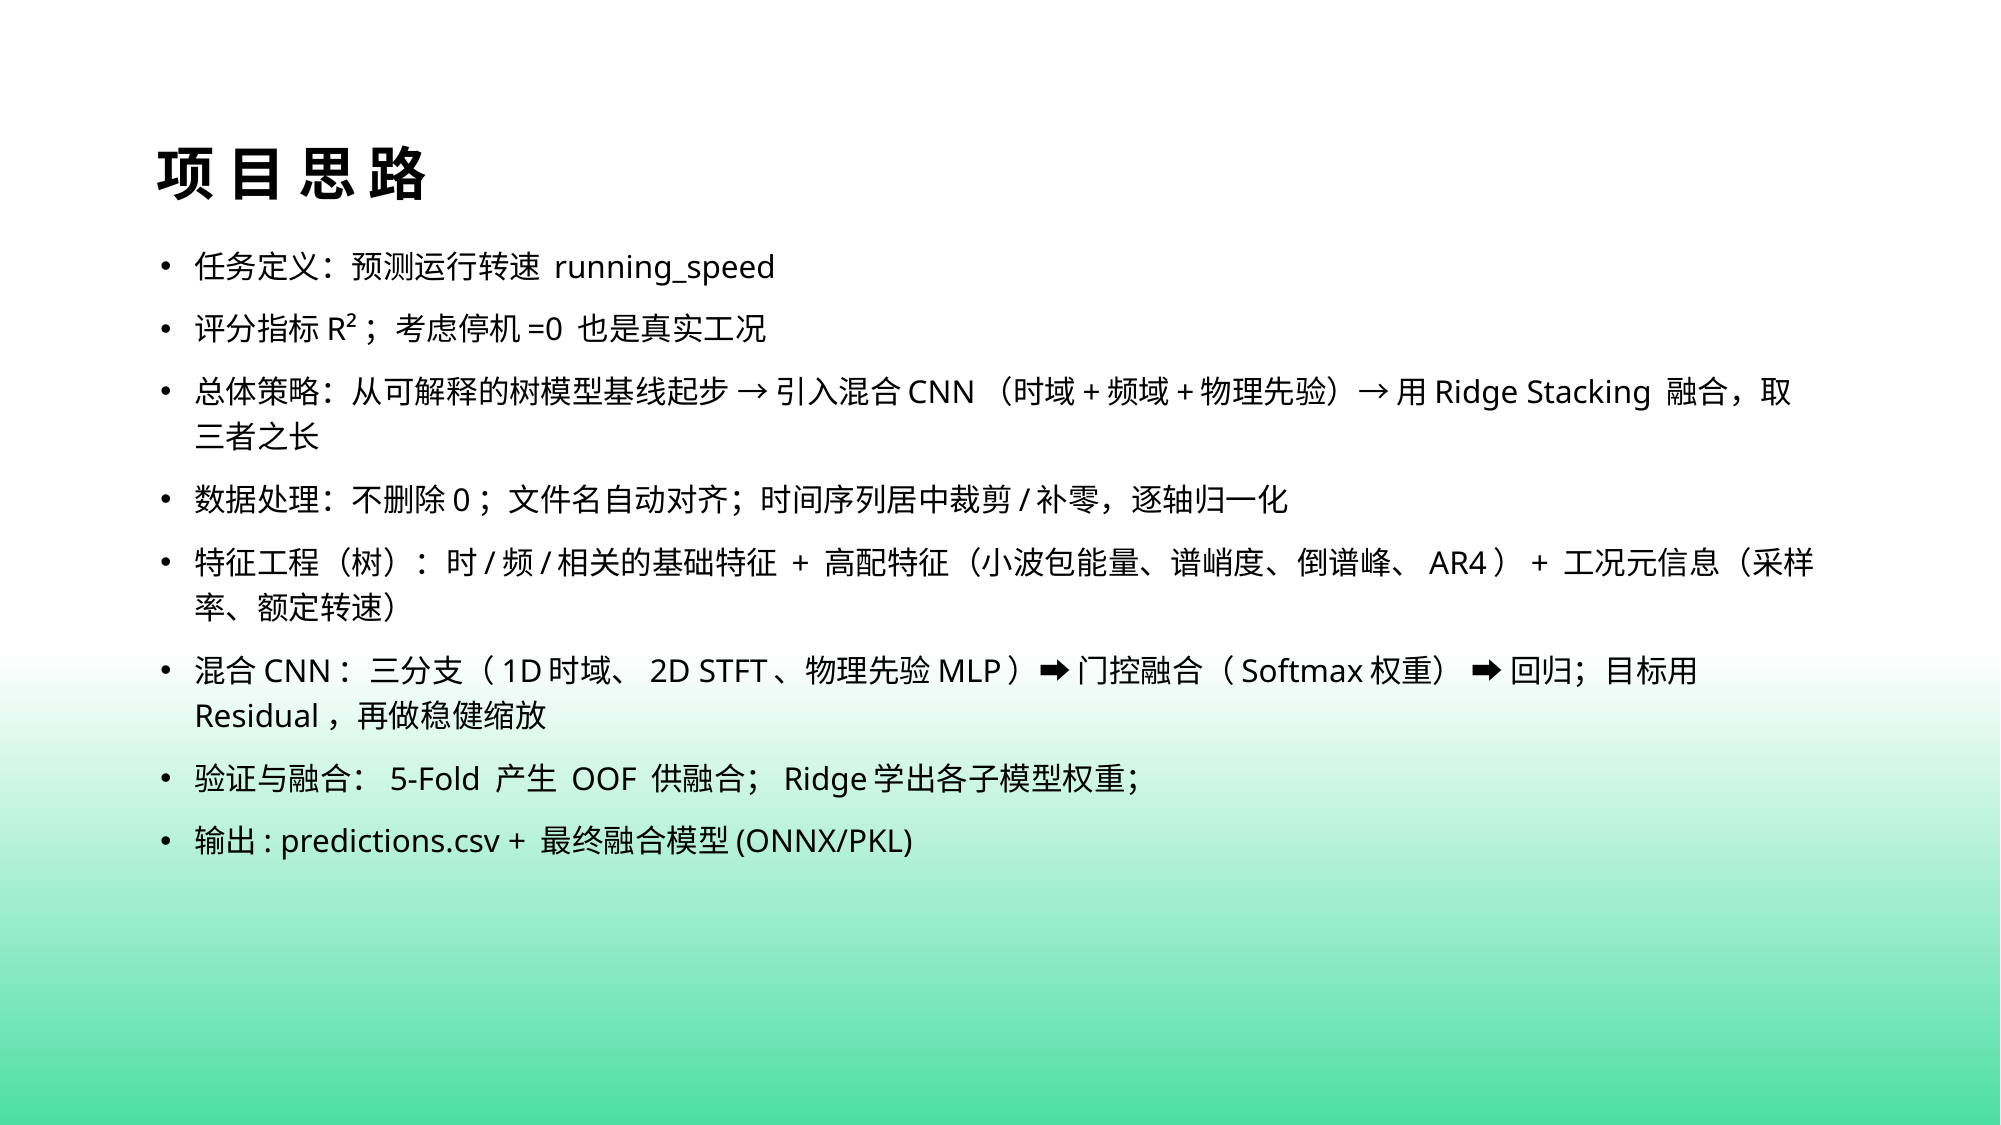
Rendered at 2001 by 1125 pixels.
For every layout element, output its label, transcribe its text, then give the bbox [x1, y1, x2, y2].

list 任务定义：预测运行转速 running_speed 评分指标R²；考虑停机=0 也是真实工况 总体策略：从可解释的树模型基线起步 → 引入混合CNN（时域+频域+物理先验）→ 用Ridge Stacking 融合，取三者之长 数据处理：不删除0；文件名自动对齐；时间序列居中裁剪/补零，逐轴归一化 特征工程（树）：时/频/相关的基础特征 + 高配特征（小波包能量、谱峭度、倒谱峰、AR4）+ 工况元信息（采样率、额定转速） 混合CNN：三分支（1D时域、2D STFT、物理先验MLP）➡ 门控融合（Softmax权重） ➡ 回归；目标用Residual，再做稳健缩放 验证与融合：5-Fold 产生 OOF 供融合；Ridge学出各子模型权重； 输出: predictions.csv + 最终融合模型(ONNX/PKL) [145, 231, 1833, 870]
title 项目思路 [141, 111, 1837, 215]
